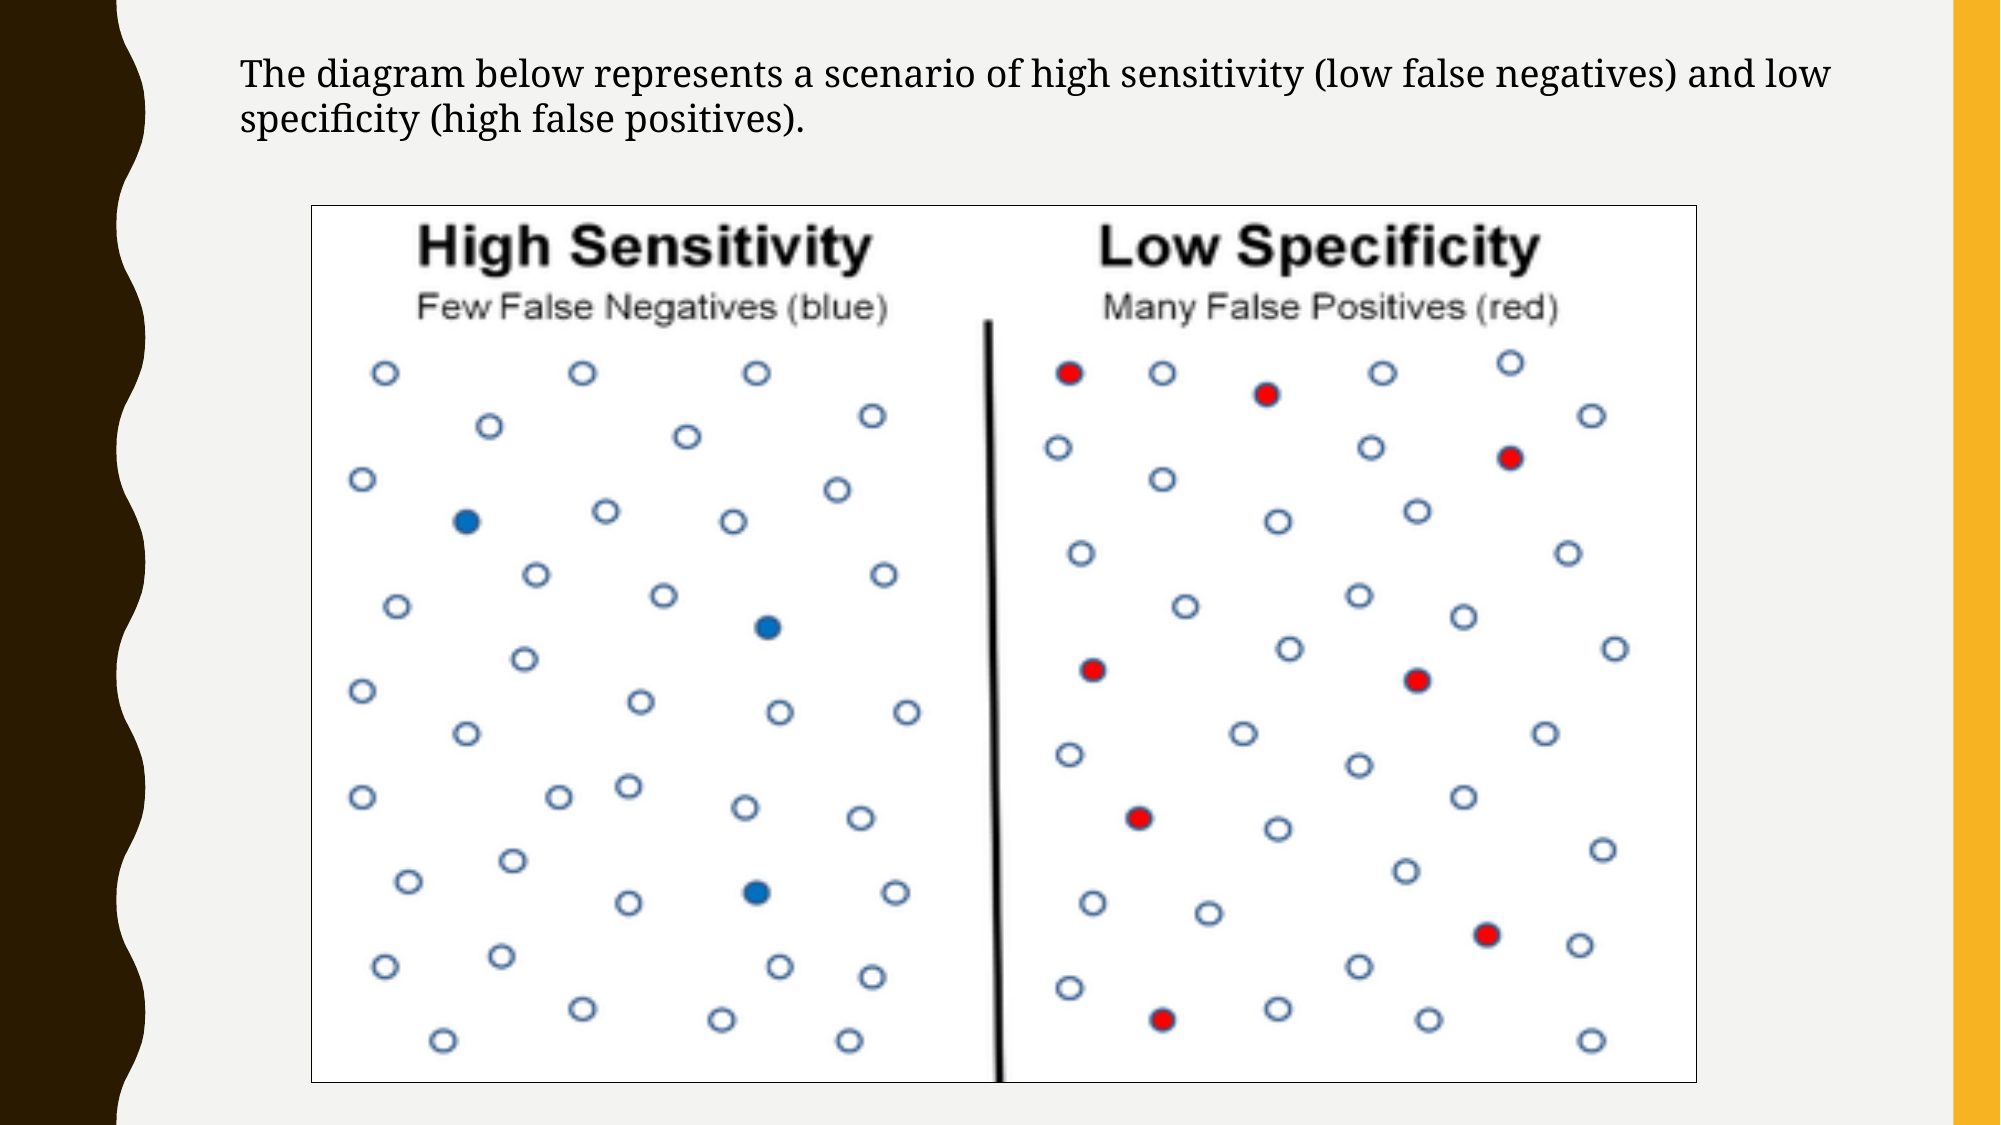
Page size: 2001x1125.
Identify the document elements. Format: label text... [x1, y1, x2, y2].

picture [311, 205, 1697, 1083]
text_box The diagram below represents a scenario of high sensitivity (low false negatives) and low specificity (high false positives). [225, 42, 1907, 148]
